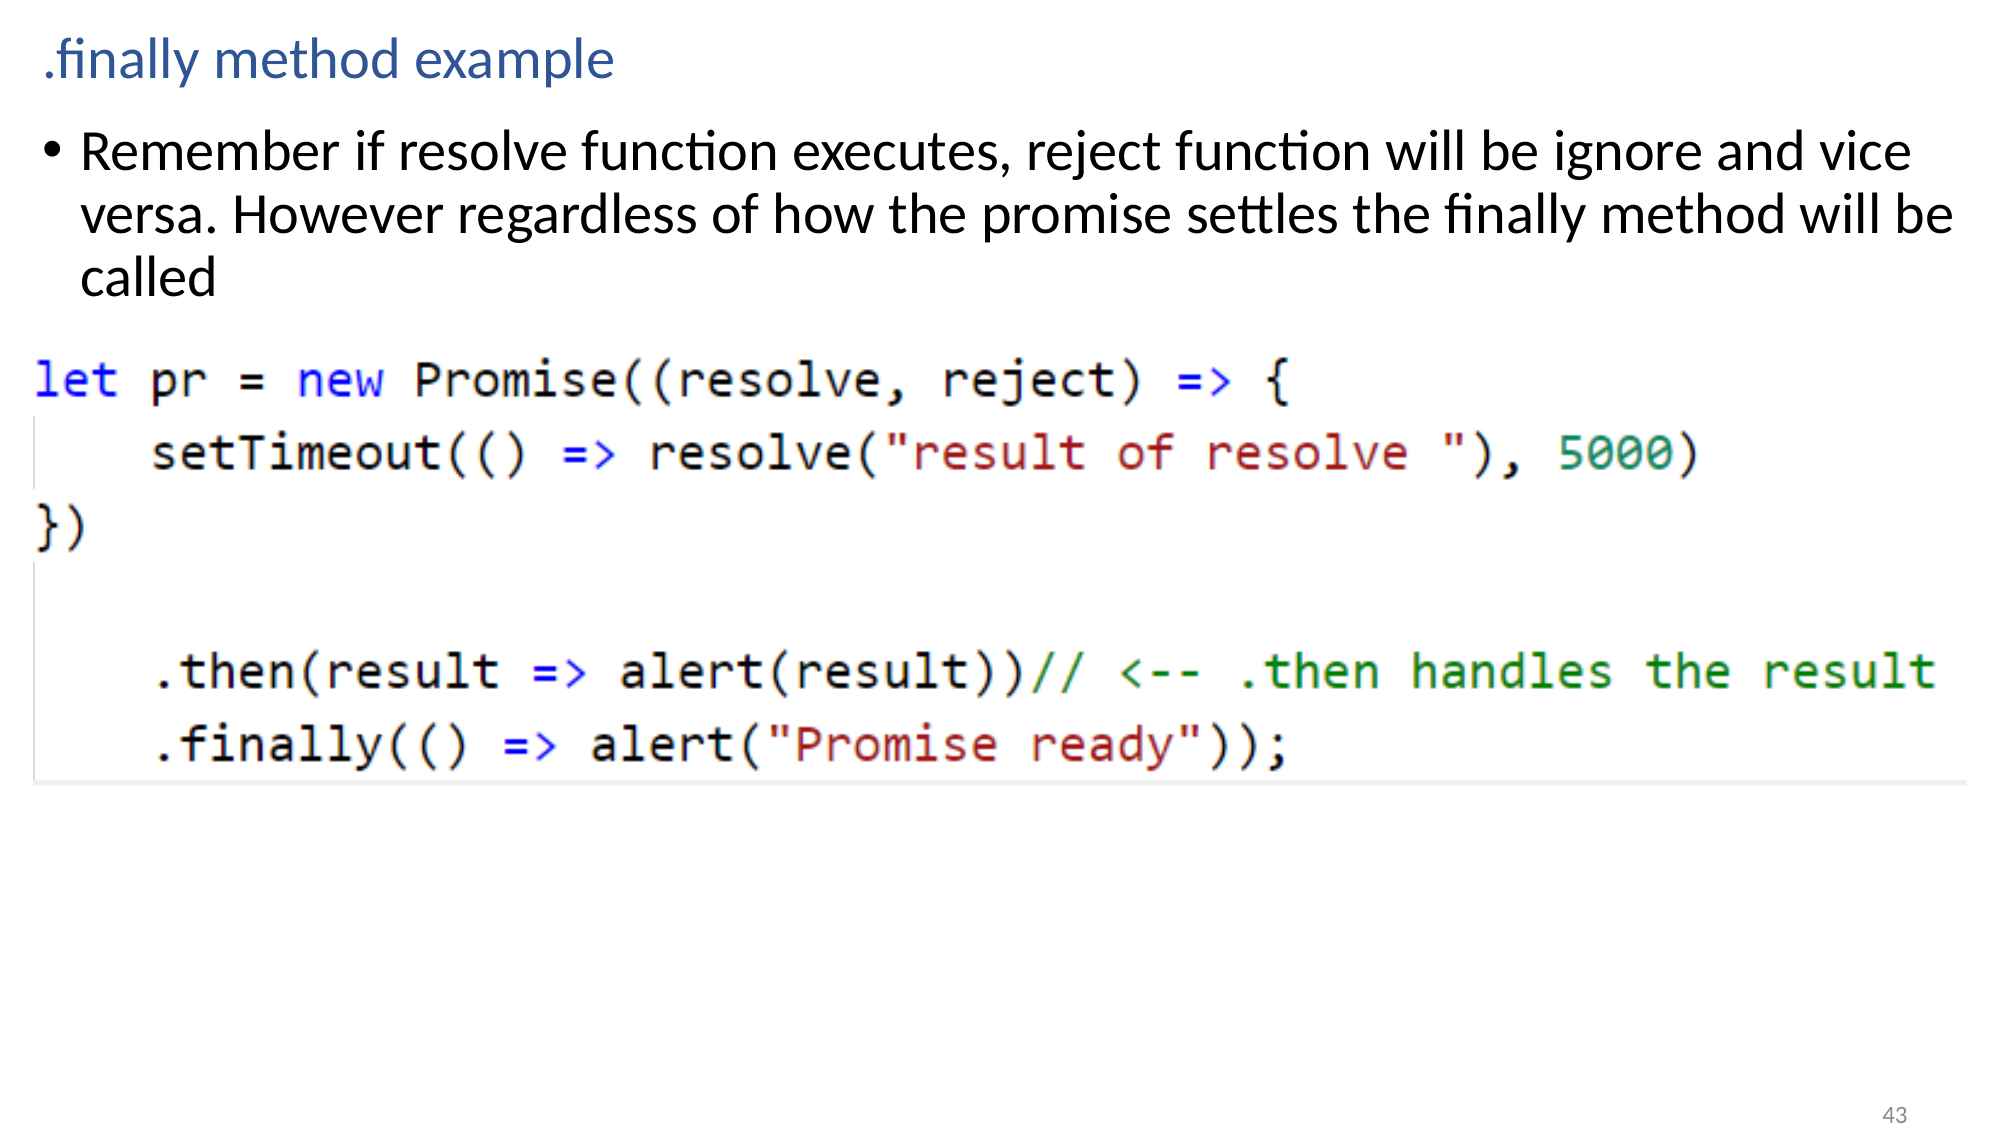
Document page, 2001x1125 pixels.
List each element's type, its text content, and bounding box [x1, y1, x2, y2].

picture [33, 334, 1967, 791]
title .finally method example [27, 19, 1985, 99]
slide_number 43 [1818, 1091, 1923, 1125]
list Remember if resolve function executes, reject function will be ignore and vice versa. However regardless of how the promise settles the finally method will be called [27, 112, 1985, 306]
